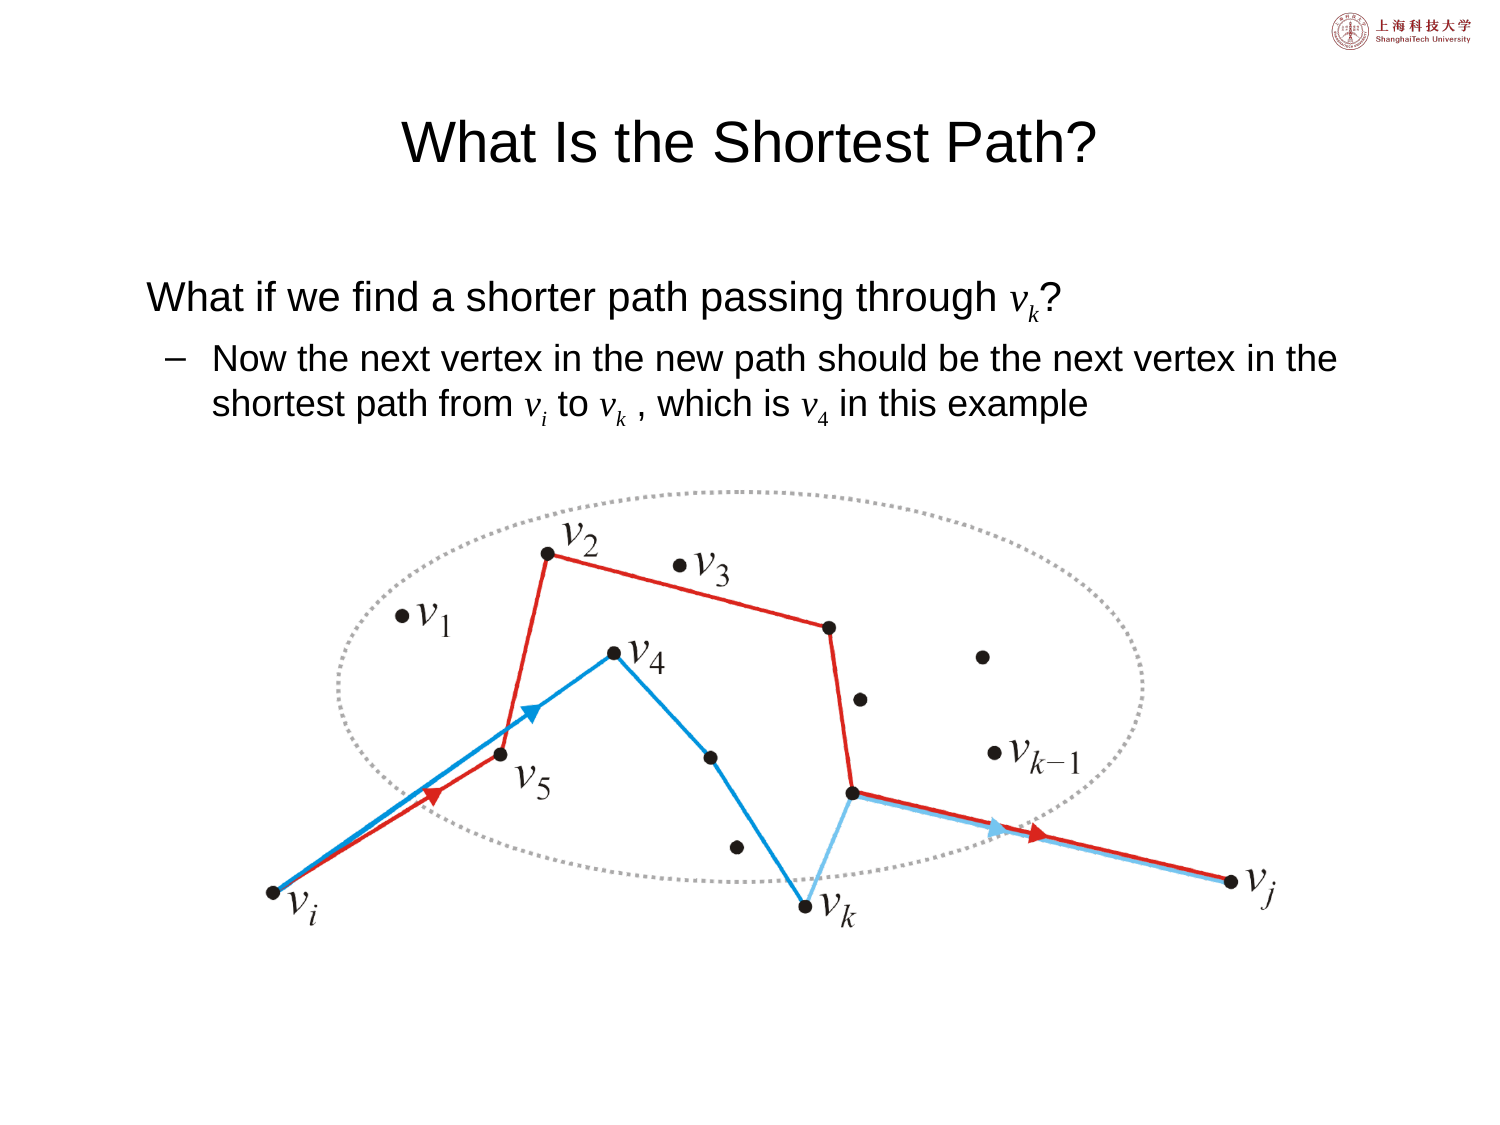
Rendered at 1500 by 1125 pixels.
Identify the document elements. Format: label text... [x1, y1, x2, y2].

title What Is the Shortest Path? [74, 44, 1426, 233]
picture [255, 455, 1284, 988]
list What if we find a shorter path passing through vk? Now the next vertex in the new path should be the next vertex in the shortest path from vi to vk , which is v4 in this example [74, 262, 1426, 1006]
picture [1327, 0, 1478, 109]
